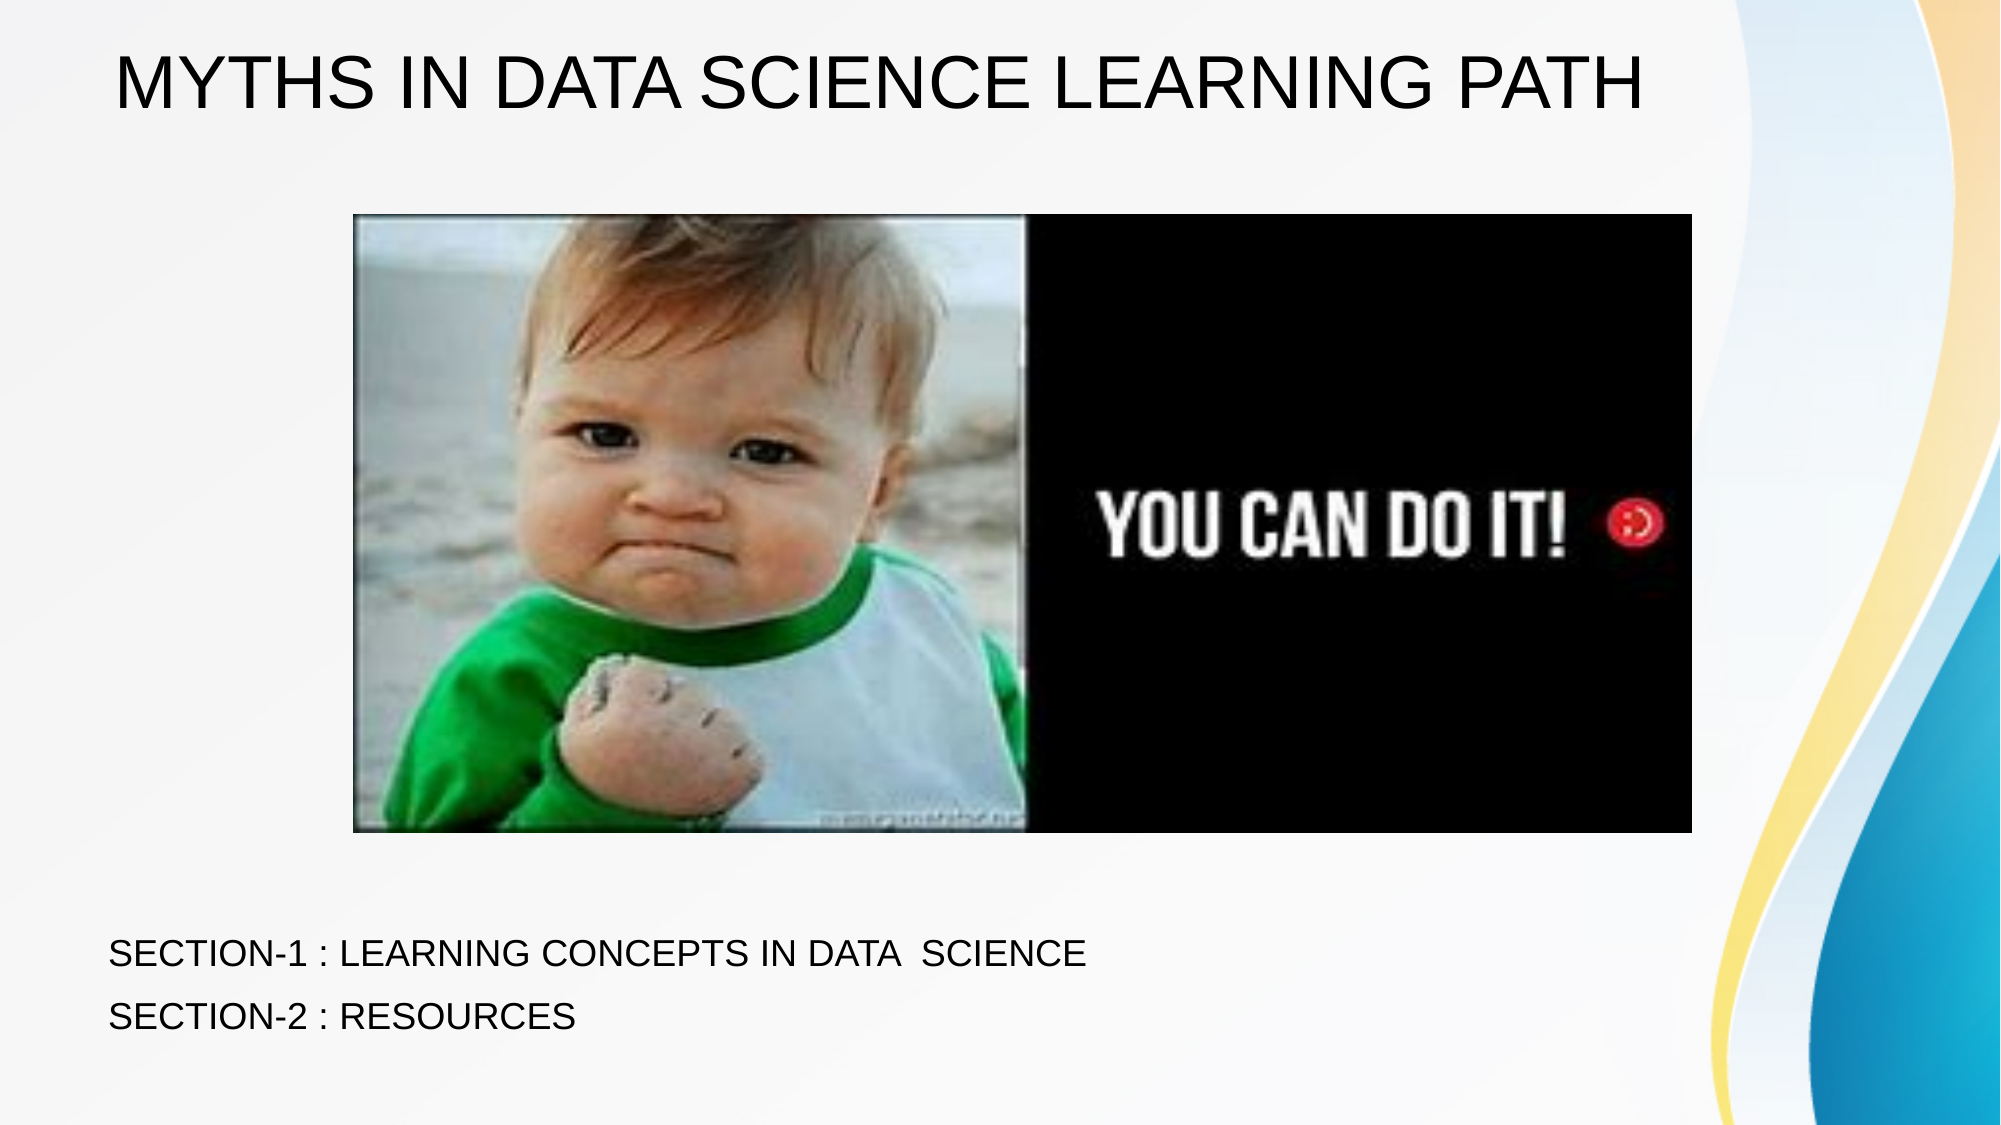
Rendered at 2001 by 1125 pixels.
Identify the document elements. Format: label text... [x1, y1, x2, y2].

title MYTHS IN DATA SCIENCE LEARNING PATH [99, 30, 1901, 127]
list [352, 214, 1692, 833]
picture [0, 0, 2001, 1125]
text_box SECTION-1 : LEARNING CONCEPTS IN DATA SCIENCE SECTION-2 : RESOURCES [93, 904, 1224, 1045]
